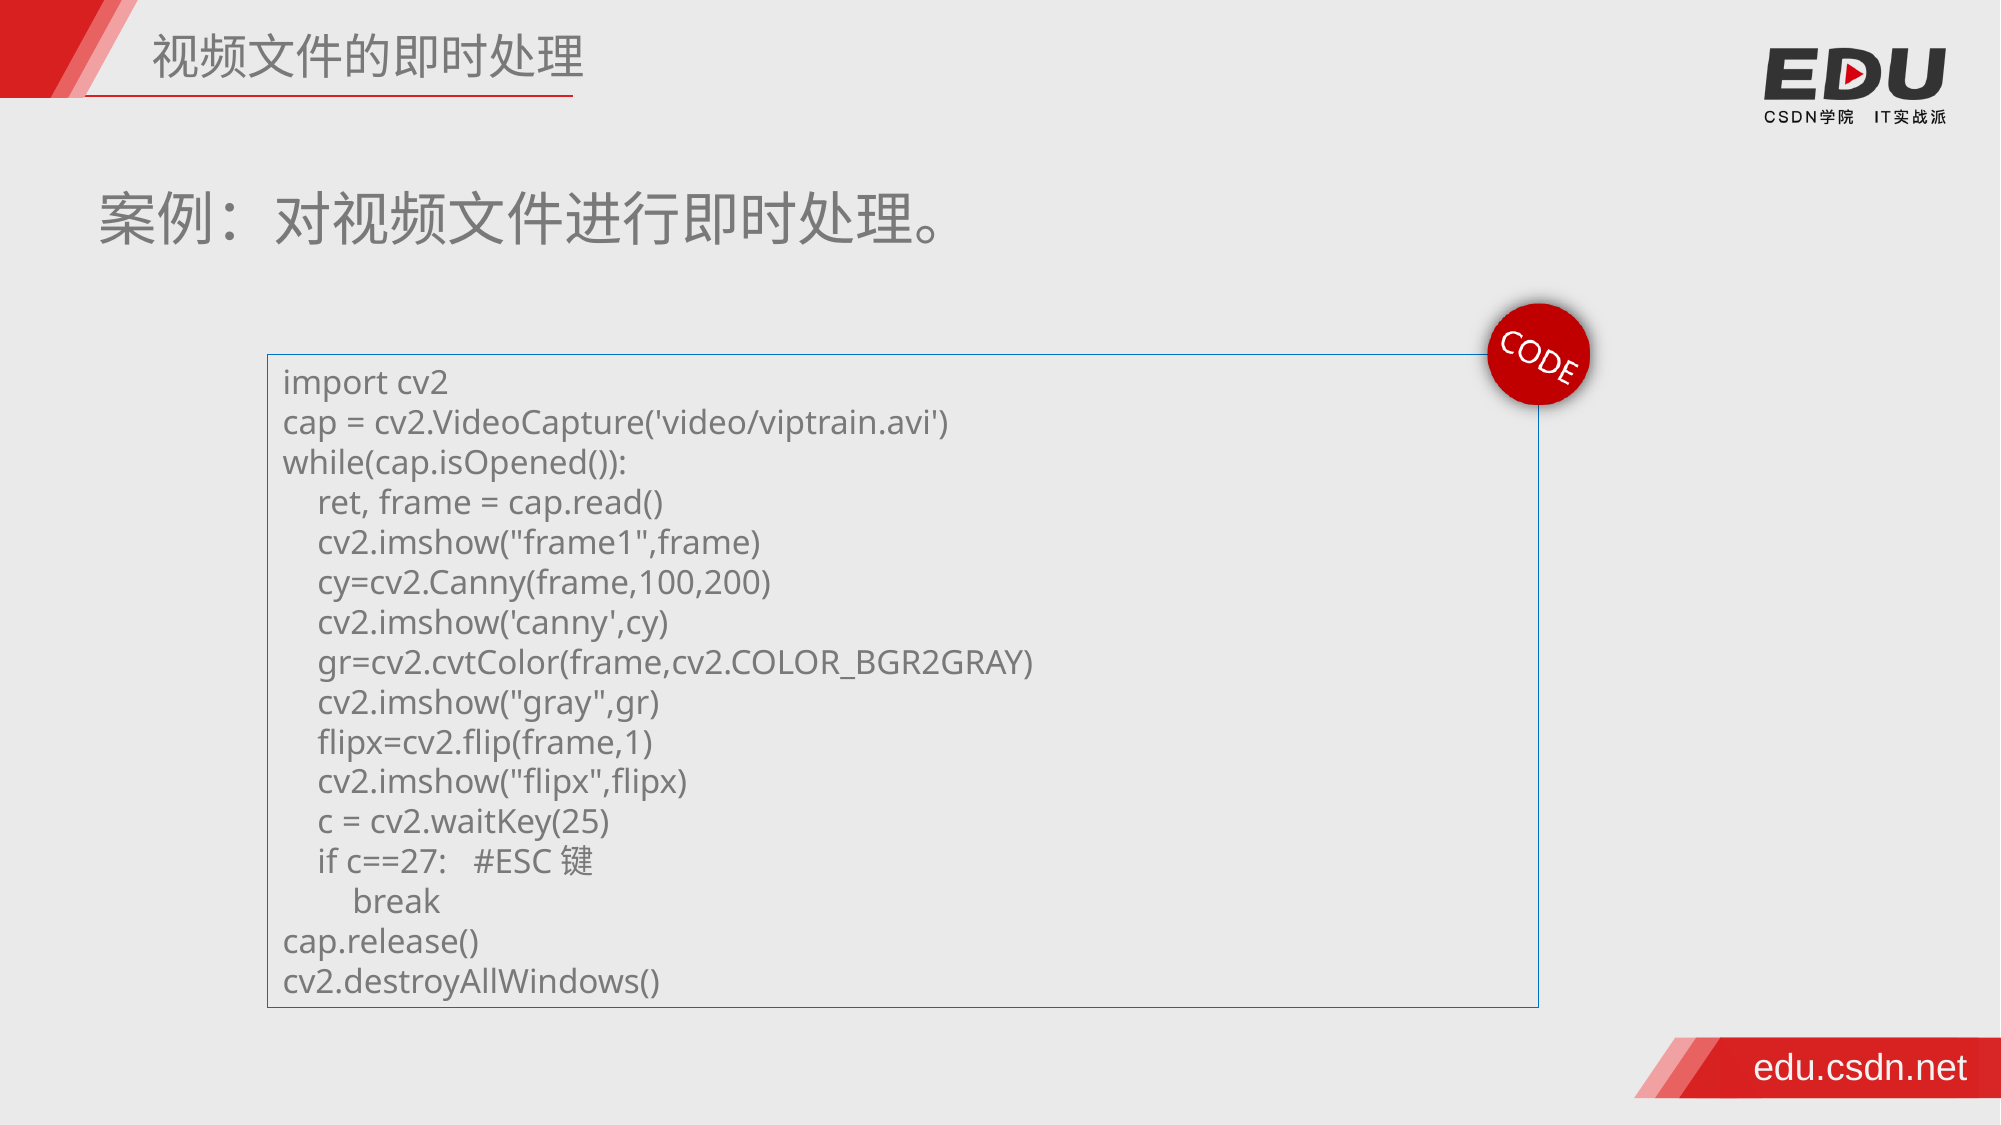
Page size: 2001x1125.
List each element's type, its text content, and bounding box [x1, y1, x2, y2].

text_box import cv2 cap = cv2.VideoCapture('video/viptrain.avi') while(cap.isOpened()): ret, frame = cap.read() cv2.imshow("frame1",frame) cy=cv2.Canny(frame,100,200) cv2.imshow('canny',cy) gr=cv2.cvtColor(frame,cv2.COLOR_BGR2GRAY) cv2.imshow("gray",gr) flipx=cv2.flip(frame,1) cv2.imshow("flipx",flipx) c = cv2.waitKey(25) if c==27: #ESC键 break cap.release() cv2.destroyAllWindows() [267, 354, 1539, 1008]
text_box 案例：对视频文件进行即时处理。 [83, 139, 1895, 260]
picture [1761, 42, 1948, 128]
list 视频文件的即时处理 [142, 6, 723, 93]
picture [1461, 278, 1615, 431]
